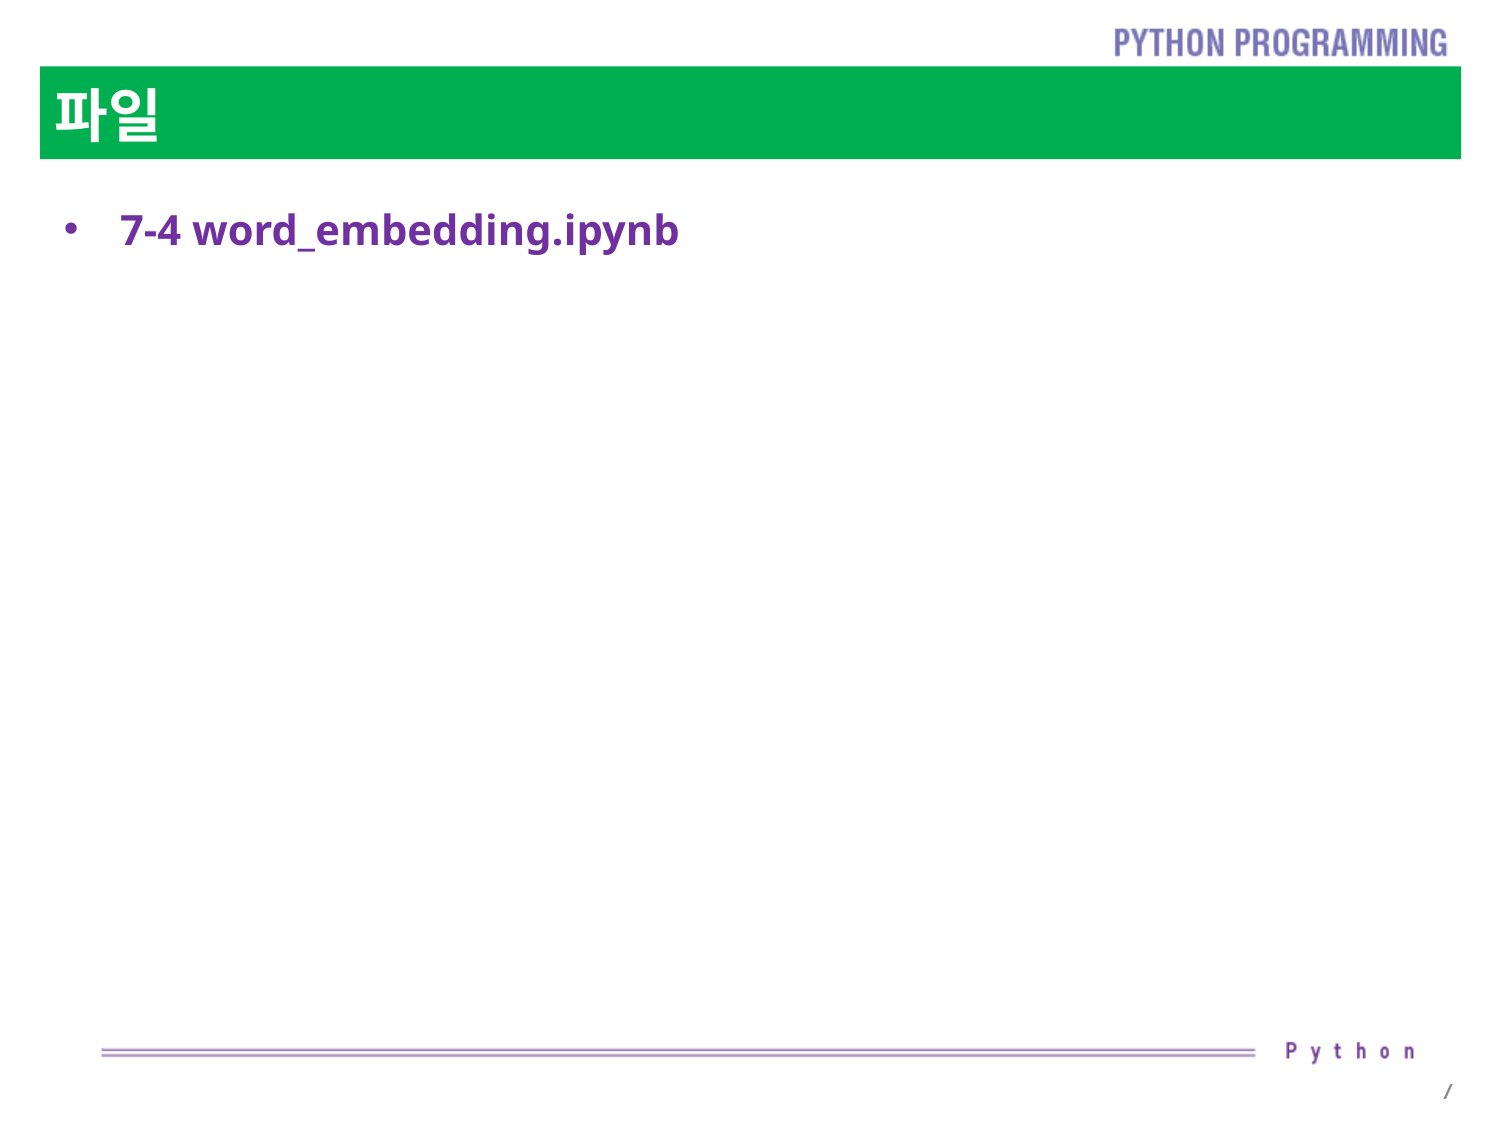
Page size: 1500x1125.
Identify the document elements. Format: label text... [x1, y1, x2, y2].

title 파일 [39, 76, 1444, 152]
picture [18, 1020, 1483, 1084]
slide_number 7 [1119, 1071, 1470, 1112]
picture [1106, 13, 1462, 66]
list 7-4 word_embedding.ipynb [48, 195, 1461, 1041]
